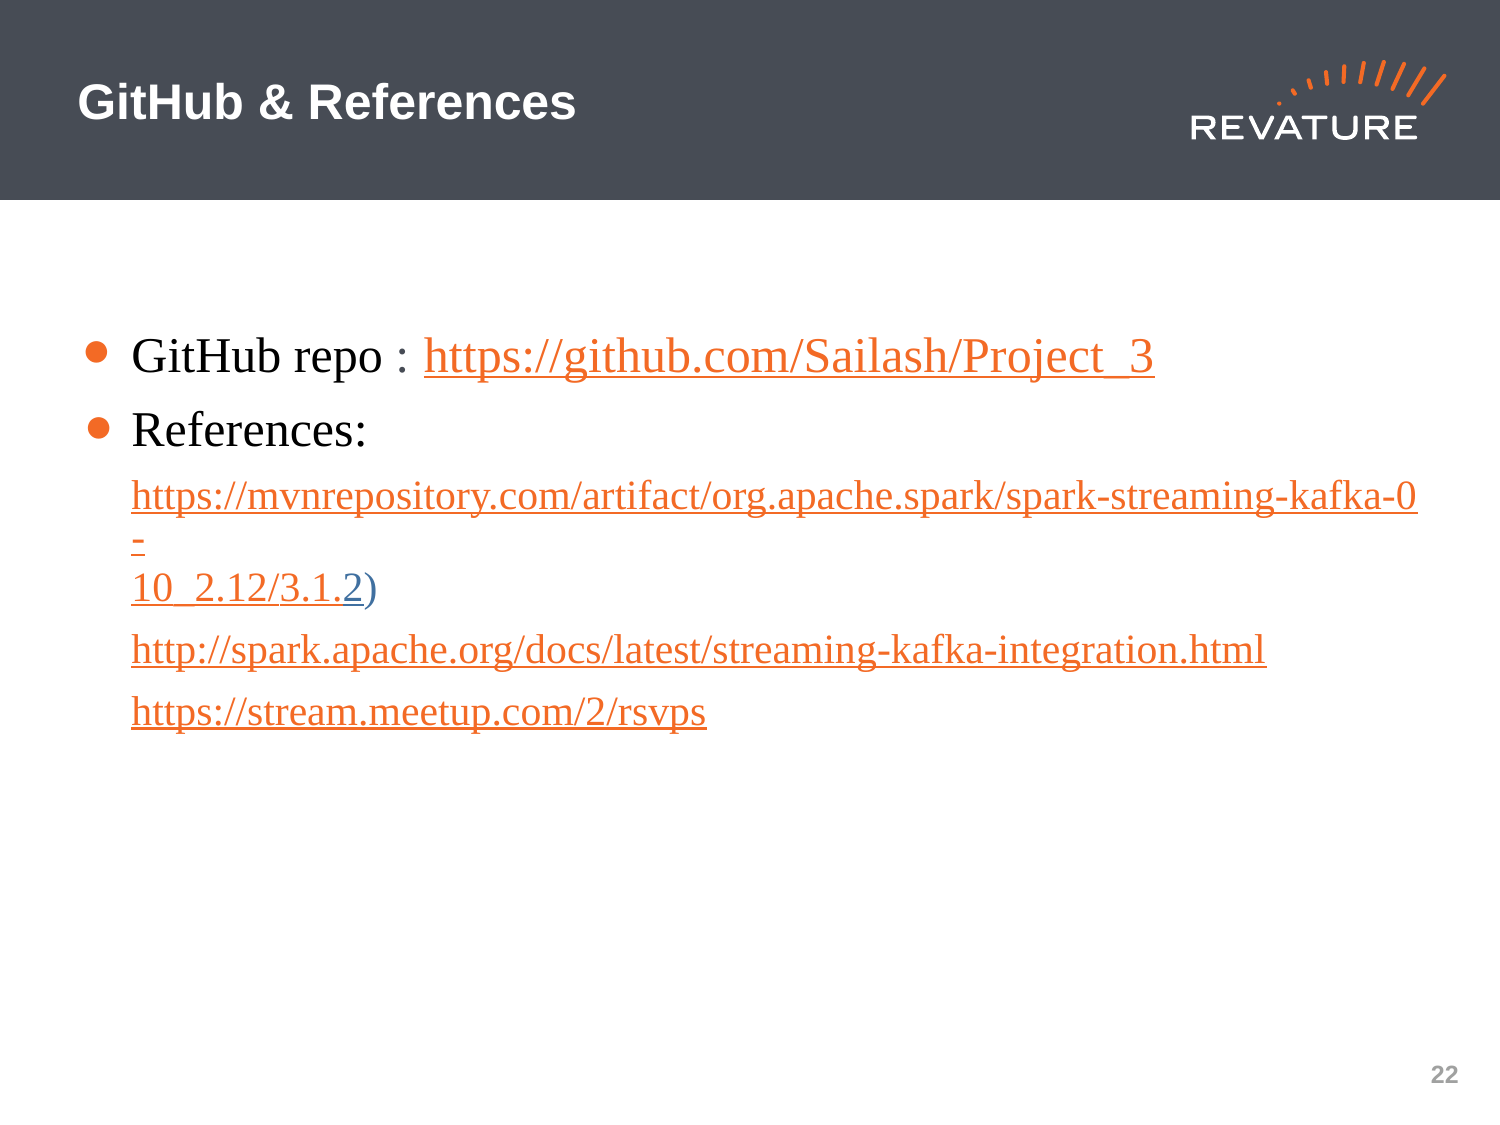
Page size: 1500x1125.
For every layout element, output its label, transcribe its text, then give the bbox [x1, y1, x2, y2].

title GitHub & References [62, 0, 1084, 200]
slide_number ‹#› [1332, 1043, 1474, 1104]
list GitHub repo : https://github.com/Sailash/Project_3 References: https://mvnrepository.com/artifact/org.apache.spark/spark-streaming-kafka-0-10_2.12/3.1.2) http://spark.apache.org/docs/latest/streaming-kafka-integration.html https://stream.meetup.com/2/rsvps [60, 307, 1436, 1050]
